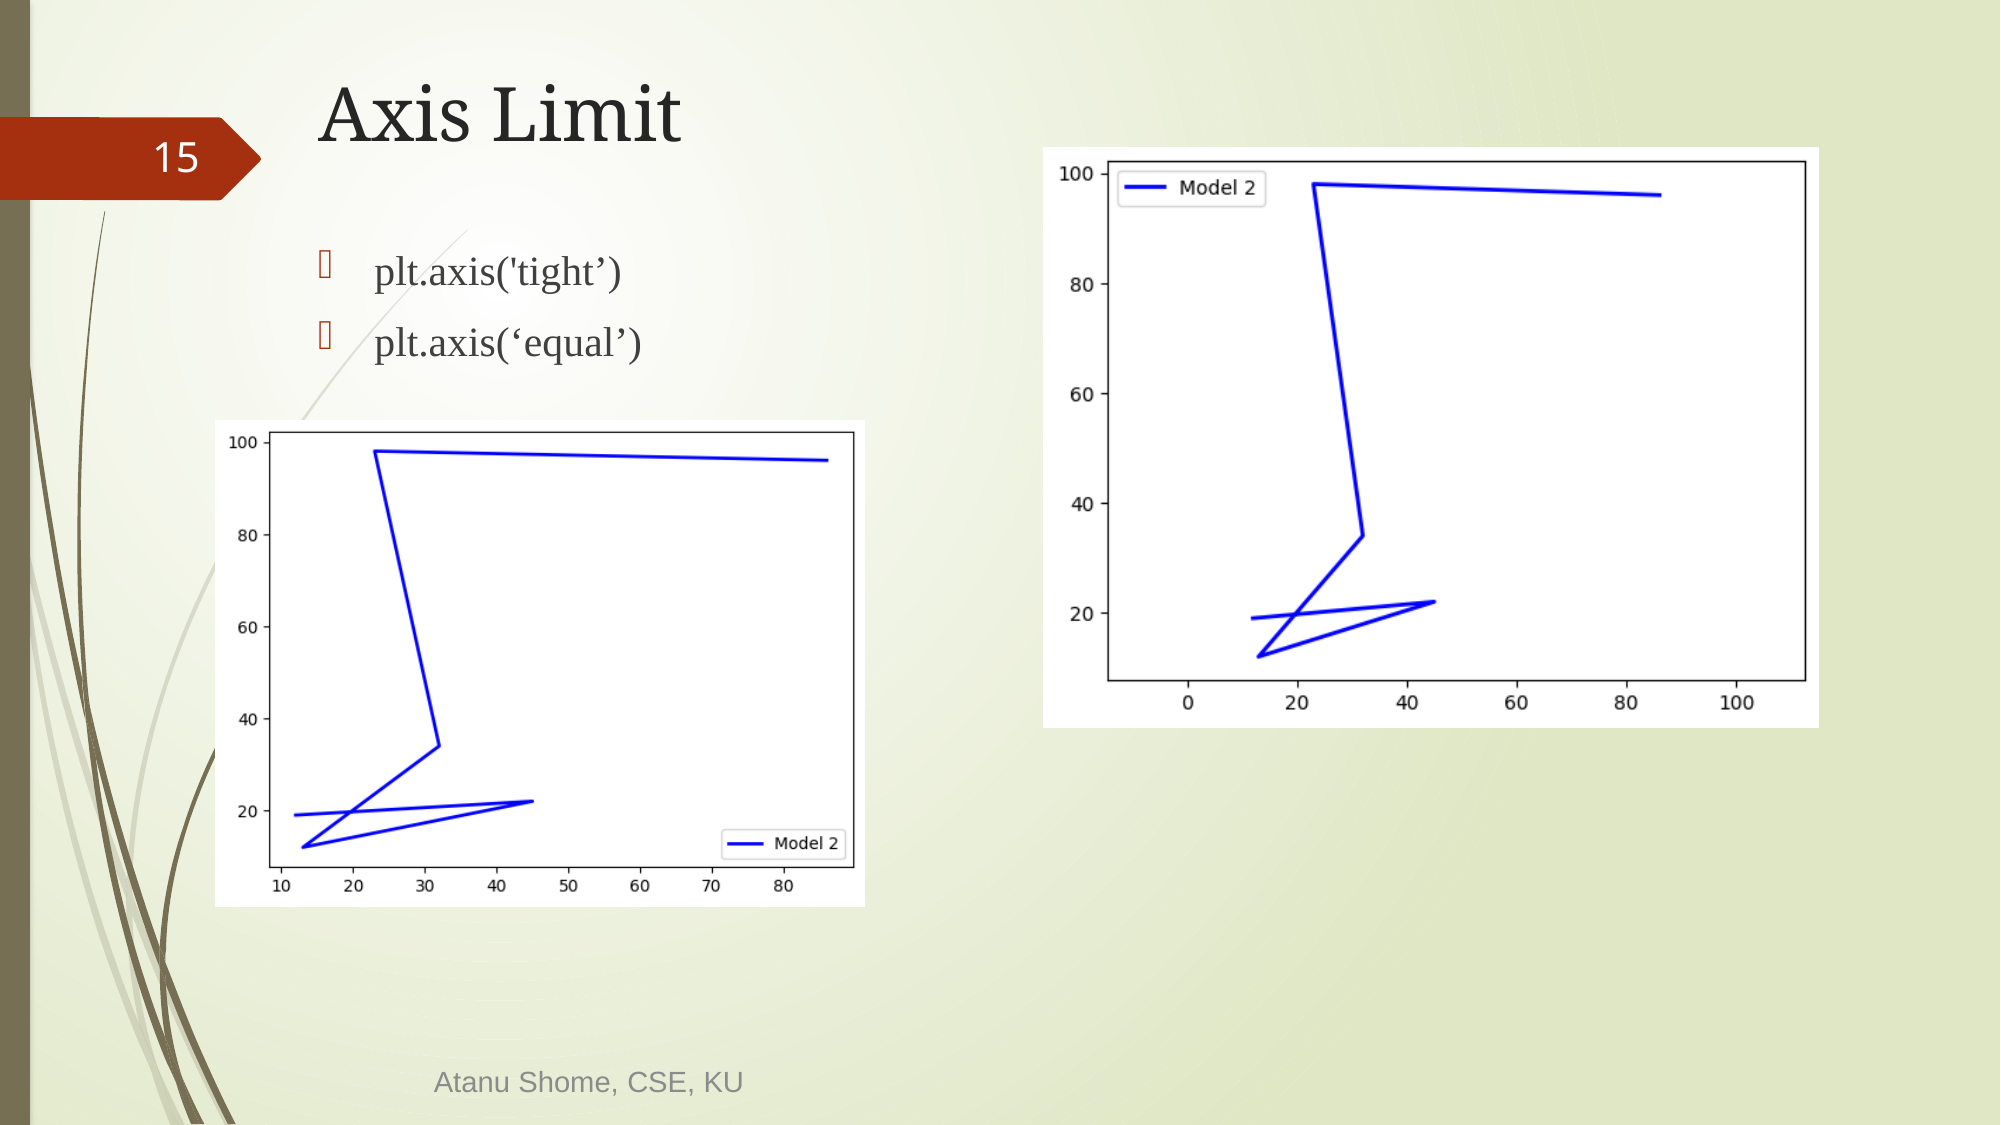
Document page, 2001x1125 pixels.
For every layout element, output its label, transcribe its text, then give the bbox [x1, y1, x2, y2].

title Axis Limit [303, 58, 1888, 201]
footer Atanu Shome, CSE, KU [418, 1050, 1669, 1111]
slide_number 15 [87, 129, 216, 190]
list plt.axis('tight’) plt.axis(‘equal’) [303, 235, 1888, 1028]
picture [1043, 147, 1820, 728]
picture [214, 420, 865, 907]
